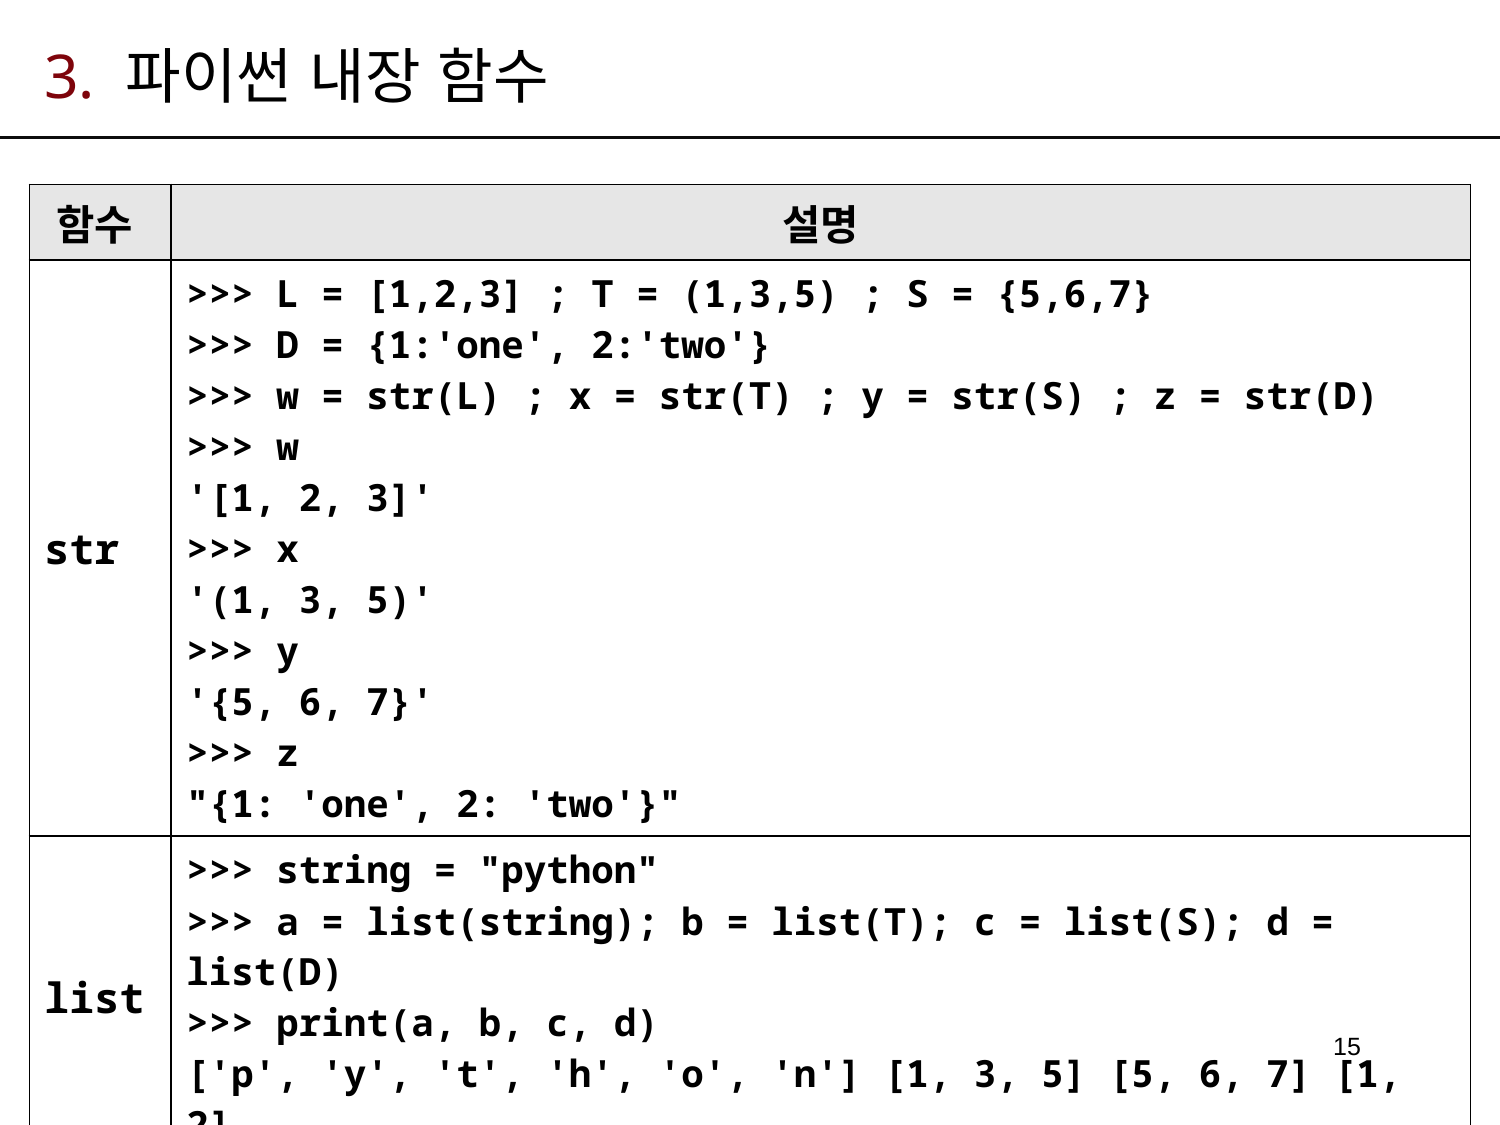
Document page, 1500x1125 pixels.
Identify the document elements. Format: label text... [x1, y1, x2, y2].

table_cell str [30, 261, 170, 835]
table_cell >>> string = "python" >>> a = list(string); b = list(T); c = list(S); d = list(D) >>> print(a, b, c, d) ['p', 'y', 't', 'h', 'o', 'n'] [1, 3, 5] [5, 6, 7] [1, 2] [172, 837, 1470, 1125]
title 3. 파이썬 내장 함수 [29, 30, 1294, 124]
table_cell list [30, 837, 170, 1125]
table_cell >>> L = [1,2,3] ; T = (1,3,5) ; S = {5,6,7} >>> D = {1:'one', 2:'two'} >>> w = str(L) ; x = str(T) ; y = str(S) ; z = str(D) >>> w '[1, 2, 3]' >>> x '(1, 3, 5)' >>> y '{5, 6, 7}' >>> z "{1: 'one', 2: 'two'}" [172, 261, 1470, 835]
table_header 함수 [30, 185, 170, 259]
table_header 설명 [172, 185, 1470, 259]
